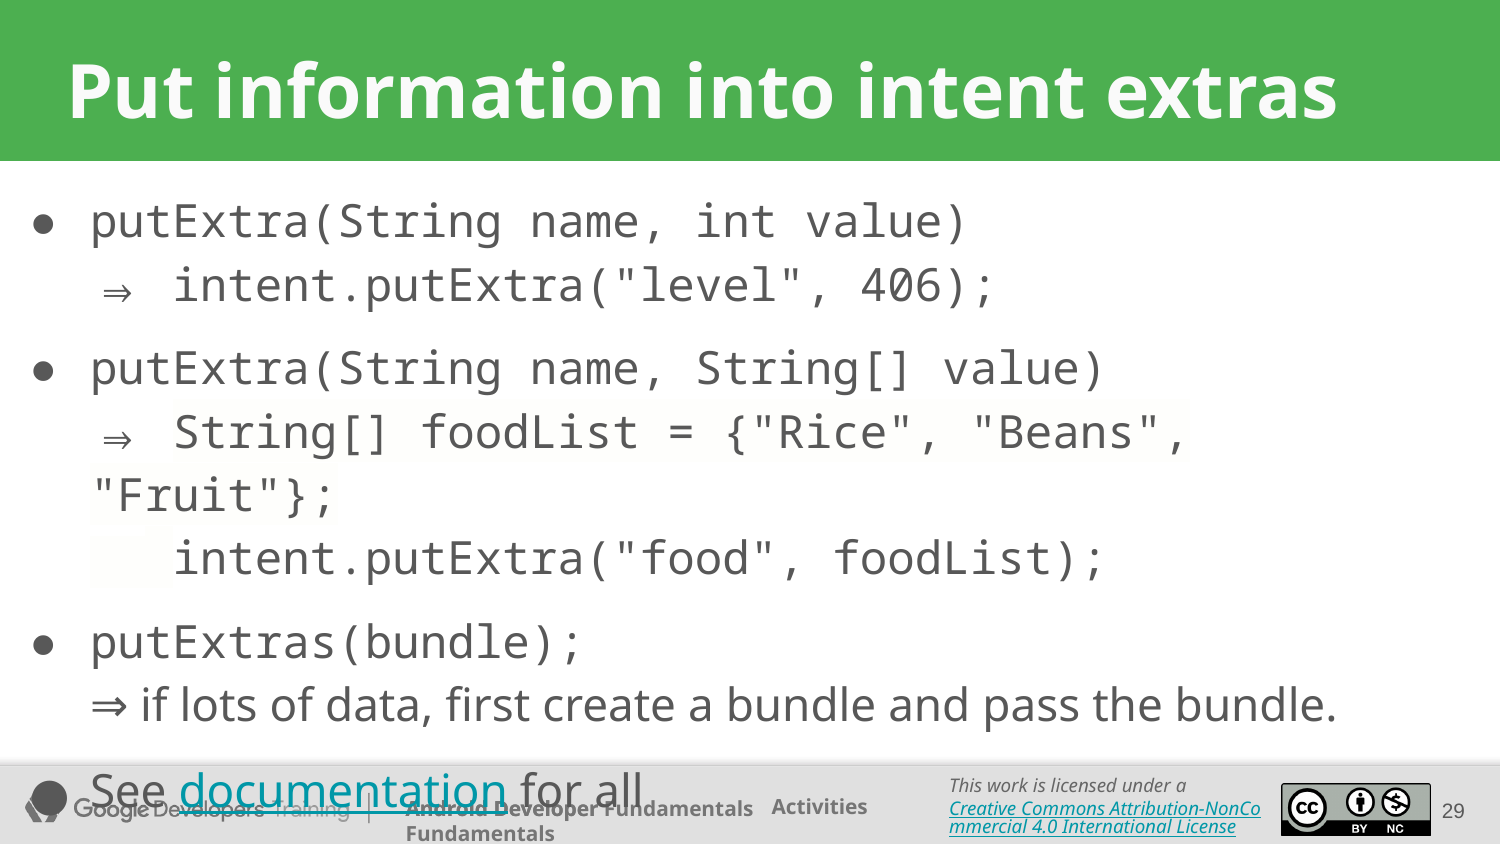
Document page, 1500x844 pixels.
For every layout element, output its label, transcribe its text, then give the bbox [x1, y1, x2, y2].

picture [0, 161, 1500, 844]
list putExtra(String name, int value) ⇒ intent.putExtra("level", 406); putExtra(String name, String[] value) ⇒ String[] foodList = {"Rice", "Beans", "Fruit"}; intent.putExtra("food", foodList); putExtras(bundle); ⇒ if lots of data, first create a bundle and pass the bundle. See documentation for all [0, 168, 1473, 752]
title Put information into intent extras [51, 28, 1449, 122]
slide_number 29 [1389, 777, 1480, 842]
